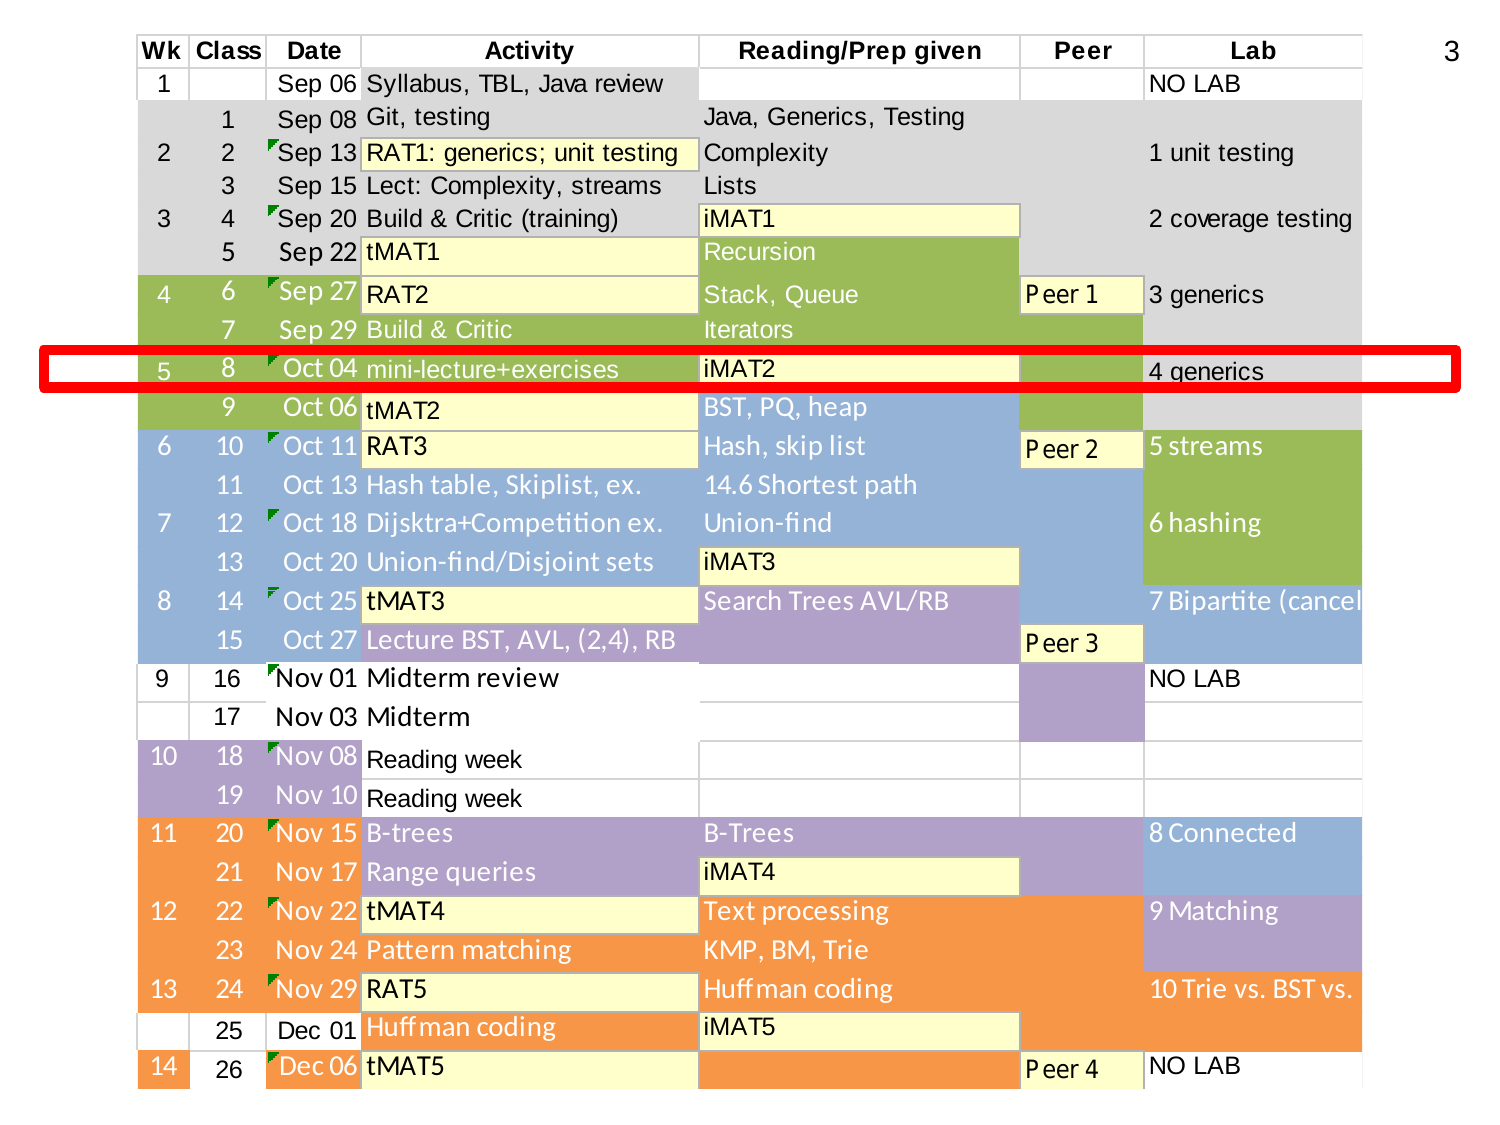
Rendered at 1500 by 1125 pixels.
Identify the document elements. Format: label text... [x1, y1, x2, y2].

slide_number 3 [1124, 24, 1476, 104]
text_box [42, 348, 129, 390]
picture [135, 34, 1365, 1091]
text_box [1369, 348, 1458, 390]
